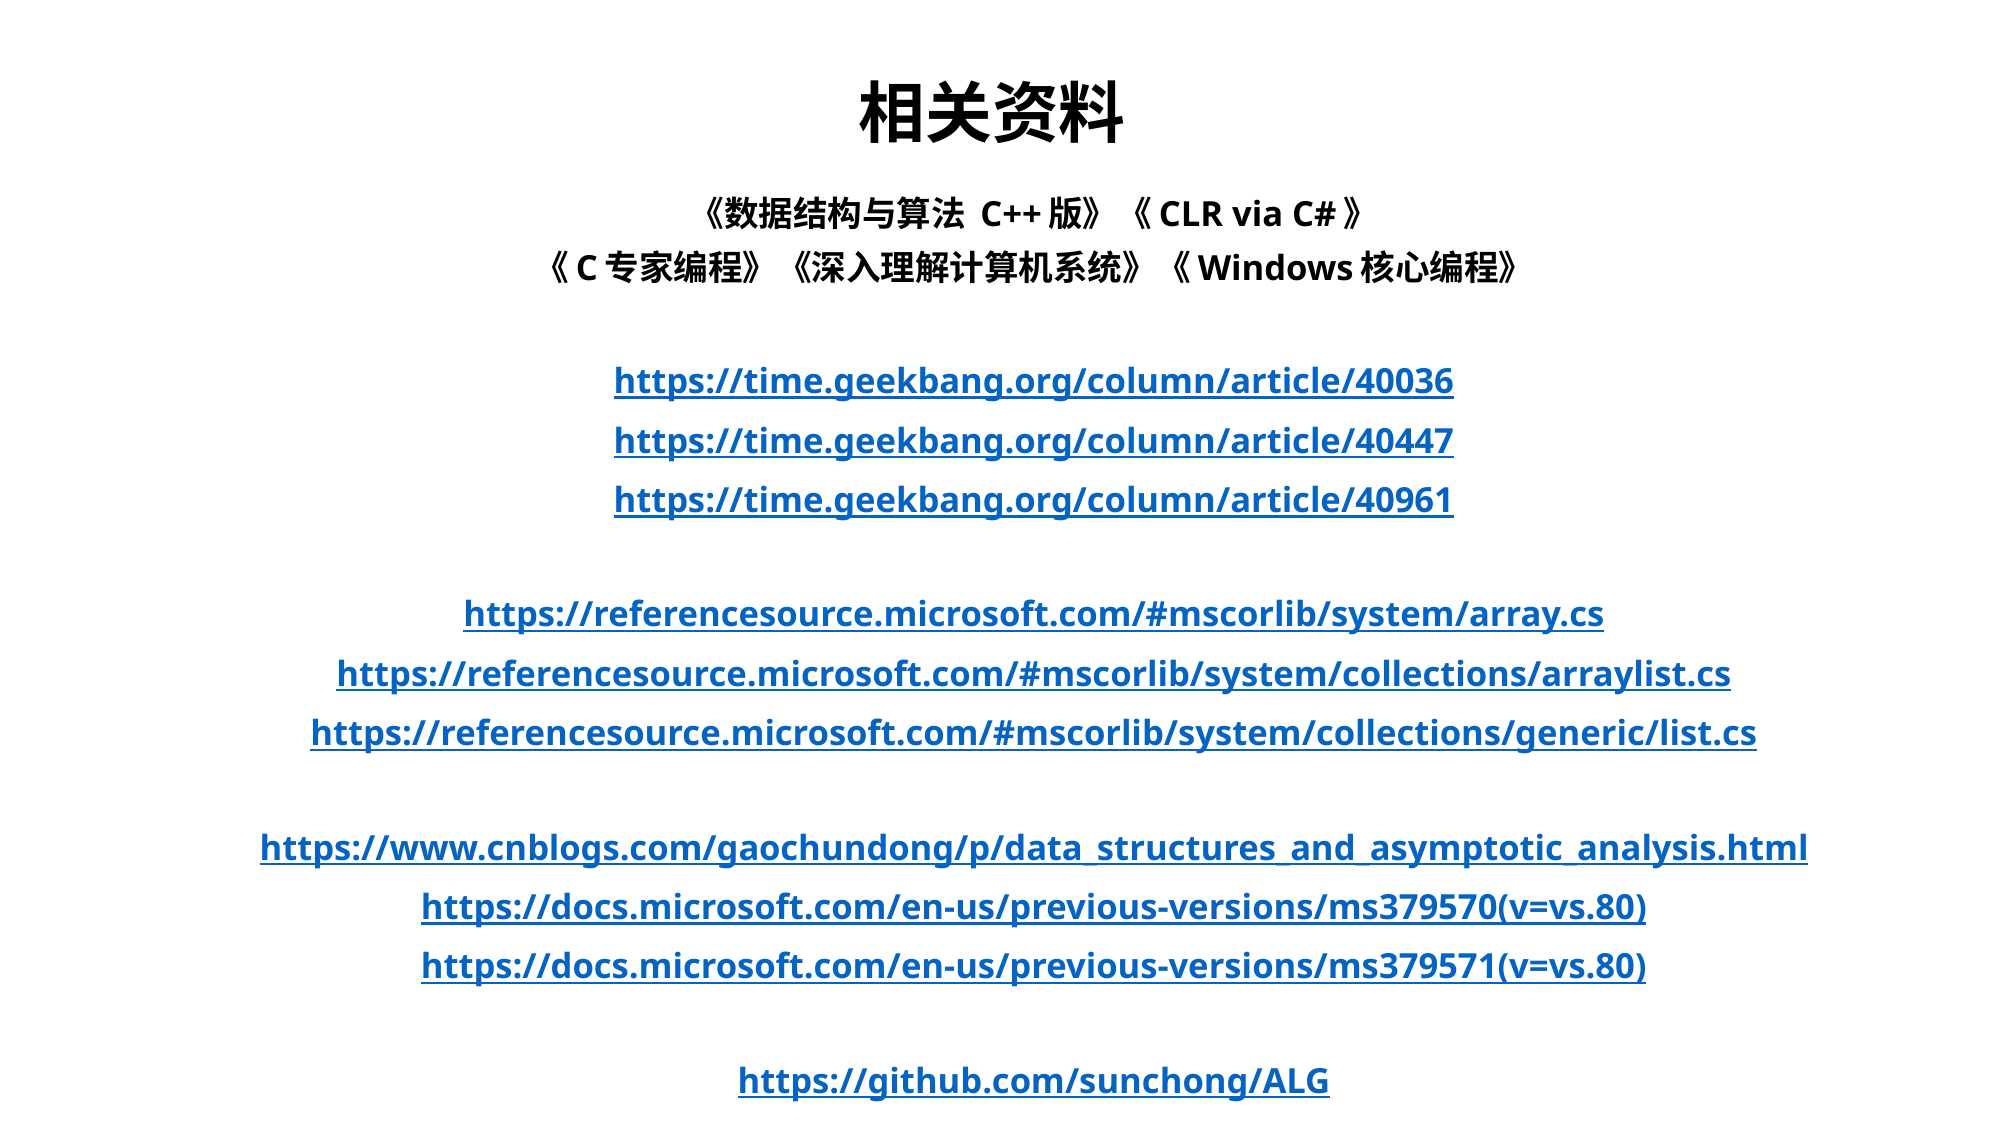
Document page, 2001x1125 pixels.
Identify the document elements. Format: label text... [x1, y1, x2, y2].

text_box 《数据结构与算法 C++版》《CLR via C#》 《C专家编程》《深入理解计算机系统》《Windows核心编程》 https://time.geekbang.org/column/article/40036 https://time.geekbang.org/column/article/40447 https://time.geekbang.org/column/article/40961 https://referencesource.microsoft.com/#mscorlib/system/array.cs https://referencesource.microsoft.com/#mscorlib/system/collections/arraylist.cs https://referencesource.microsoft.com/#mscorlib/system/collections/generic/list.cs https://www.cnblogs.com/gaochundong/p/data_structures_and_asymptotic_analysis.html https://docs.microsoft.com/en-us/previous-versions/ms379570(v=vs.80) https://docs.microsoft.com/en-us/previous-versions/ms379571(v=vs.80) https://github.com/sunchong/ALG [132, 188, 1935, 1110]
subtitle 相关资料 [132, 72, 1852, 170]
